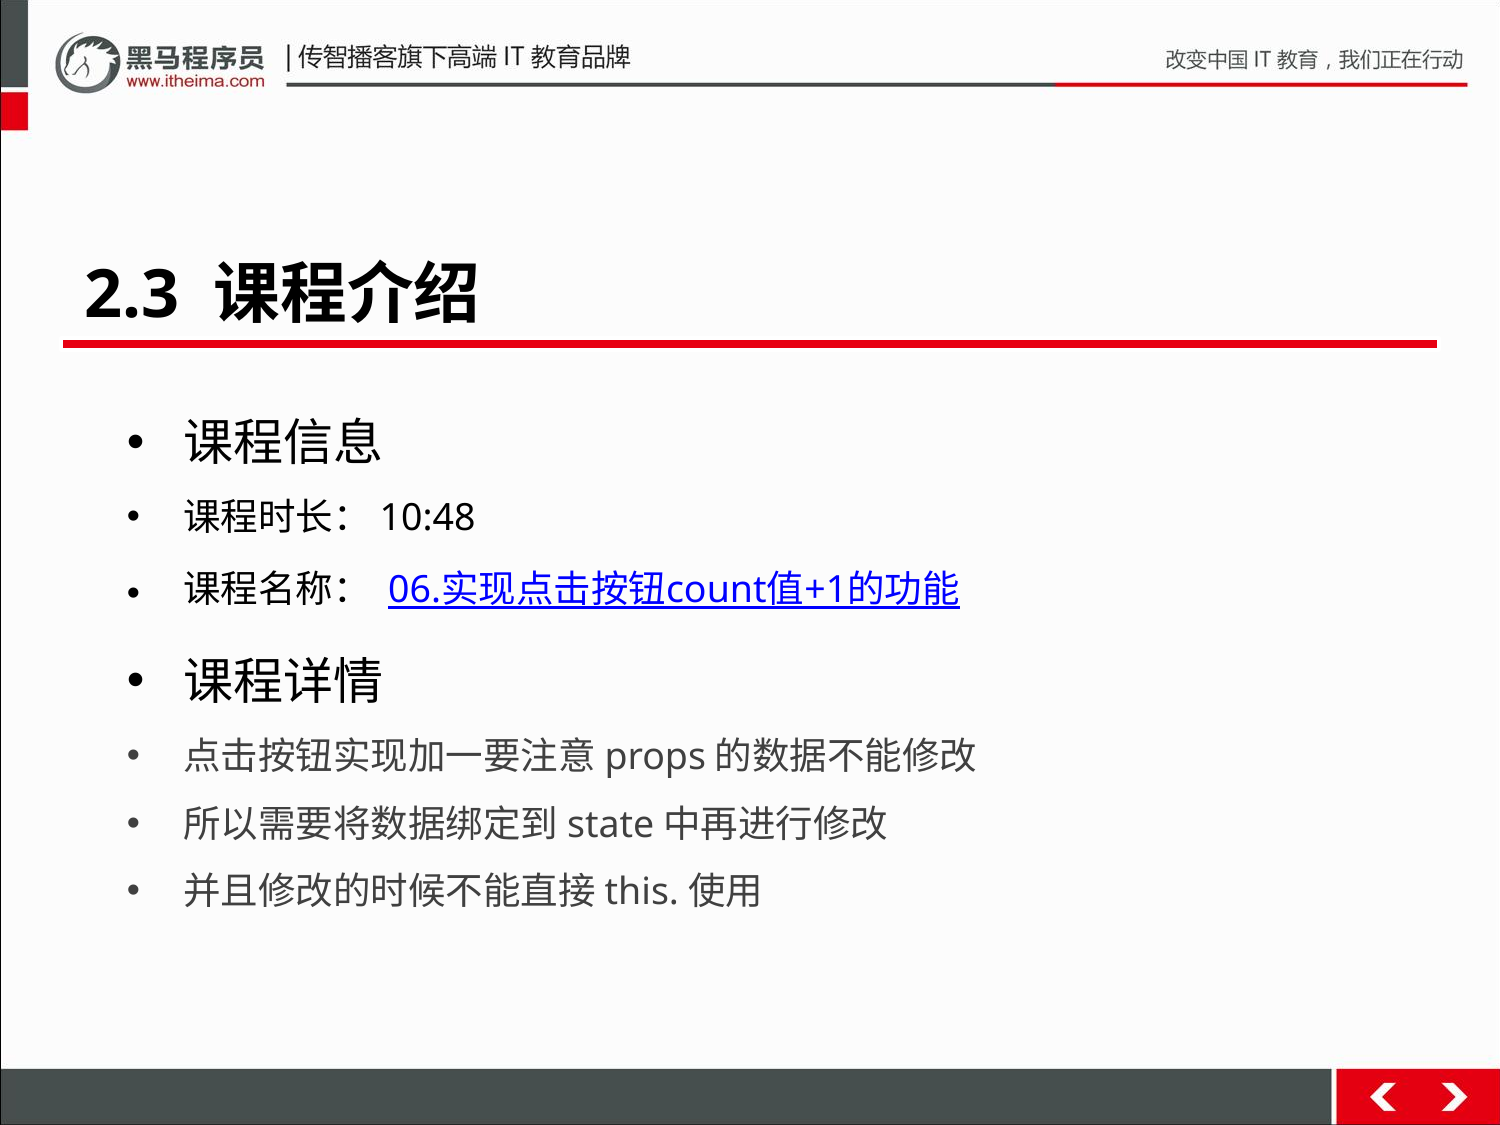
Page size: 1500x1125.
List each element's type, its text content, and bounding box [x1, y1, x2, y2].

picture [0, 0, 1500, 1125]
text_box 课程信息 课程时长：10:48 课程名称： 06.实现点击按钮count值+1的功能 课程详情 点击按钮实现加一要注意props的数据不能修改 所以需要将数据绑定到state中再进行修改 并且修改的时候不能直接this.使用 [112, 373, 1435, 920]
text_box 2.3 课程介绍 [70, 243, 1382, 339]
